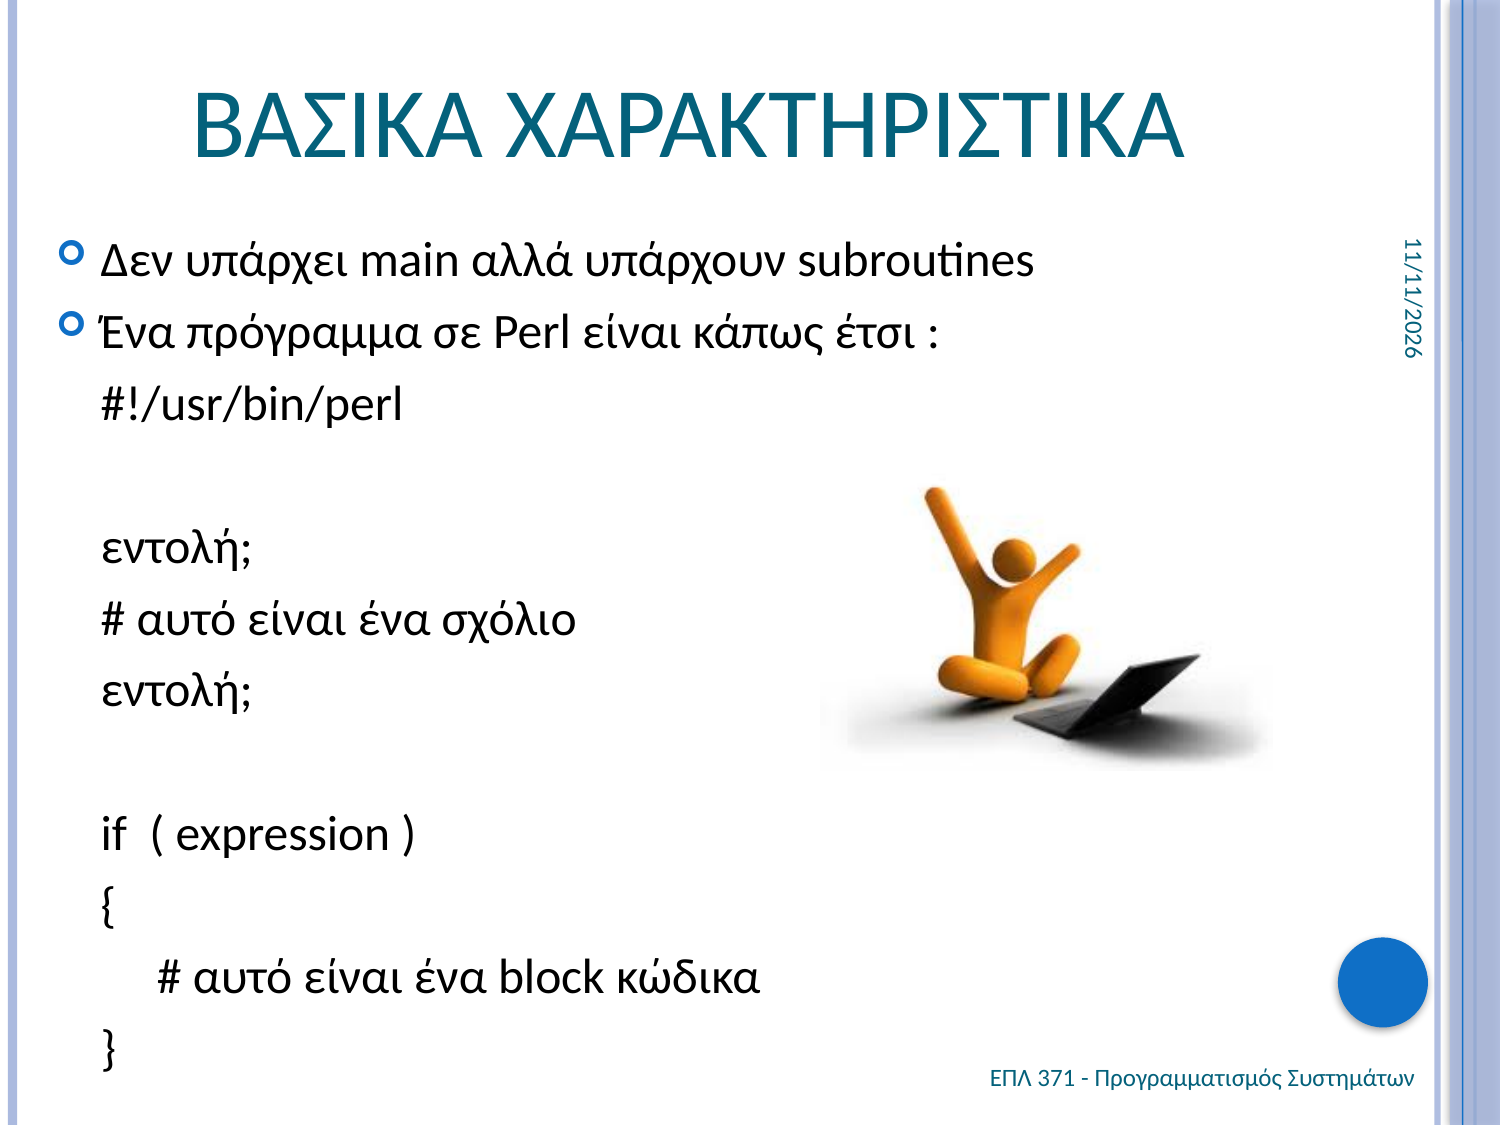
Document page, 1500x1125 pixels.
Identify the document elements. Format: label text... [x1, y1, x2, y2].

picture [820, 432, 1274, 772]
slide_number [1383, 43, 1447, 374]
list Δεν υπάρχει main αλλά υπάρχουν subroutines Ένα πρόγραμμα σε Perl είναι κάπως έτσι : #!/usr/bin/perl εντολή; # αυτό είναι ένα σχόλιο εντολή; if ( expression ) { # αυτό είναι ένα block κώδικα } [41, 219, 1341, 1090]
title Βασικα Χαρακτηριστικα [76, 42, 1302, 186]
footer ΕΠΛ 371 - Προγραμματισμός Συστημάτων [975, 1046, 1500, 1107]
